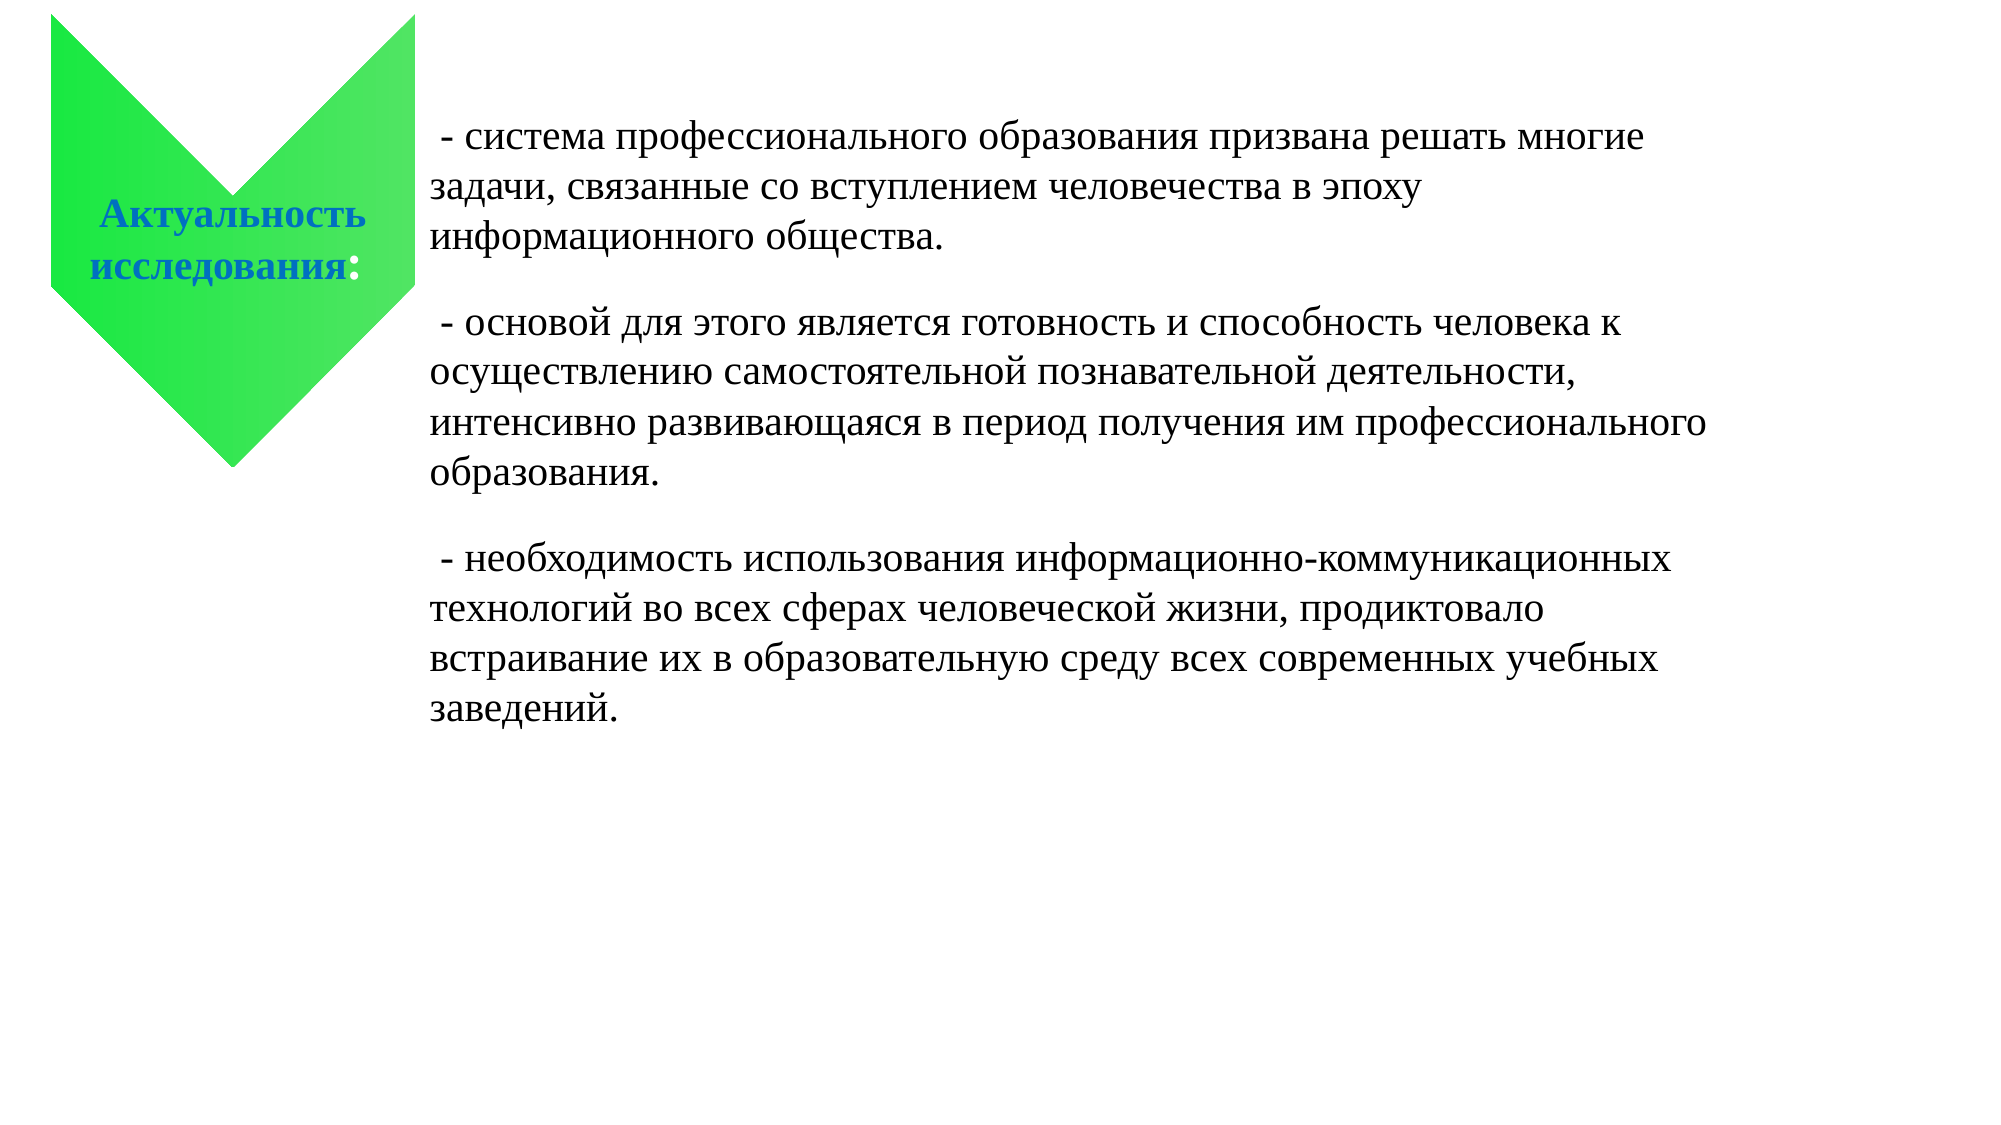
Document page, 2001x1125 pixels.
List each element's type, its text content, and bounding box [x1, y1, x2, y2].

text_box - основой для этого является готовность и способность человека к осуществлению самостоятельной познавательной деятельности, интенсивно развивающаяся в период получения им профессионального образования. [414, 285, 1732, 501]
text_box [50, 14, 415, 468]
text_box - необходимость использования информационно-коммуникационных технологий во всех сферах человеческой жизни, продиктовало встраивание их в образовательную среду всех современных учебных заведений. [414, 522, 1732, 737]
text_box - система профессионального образования призвана решать многие задачи, связанные со вступлением человечества в эпоху информационного общества. [415, 100, 1732, 265]
